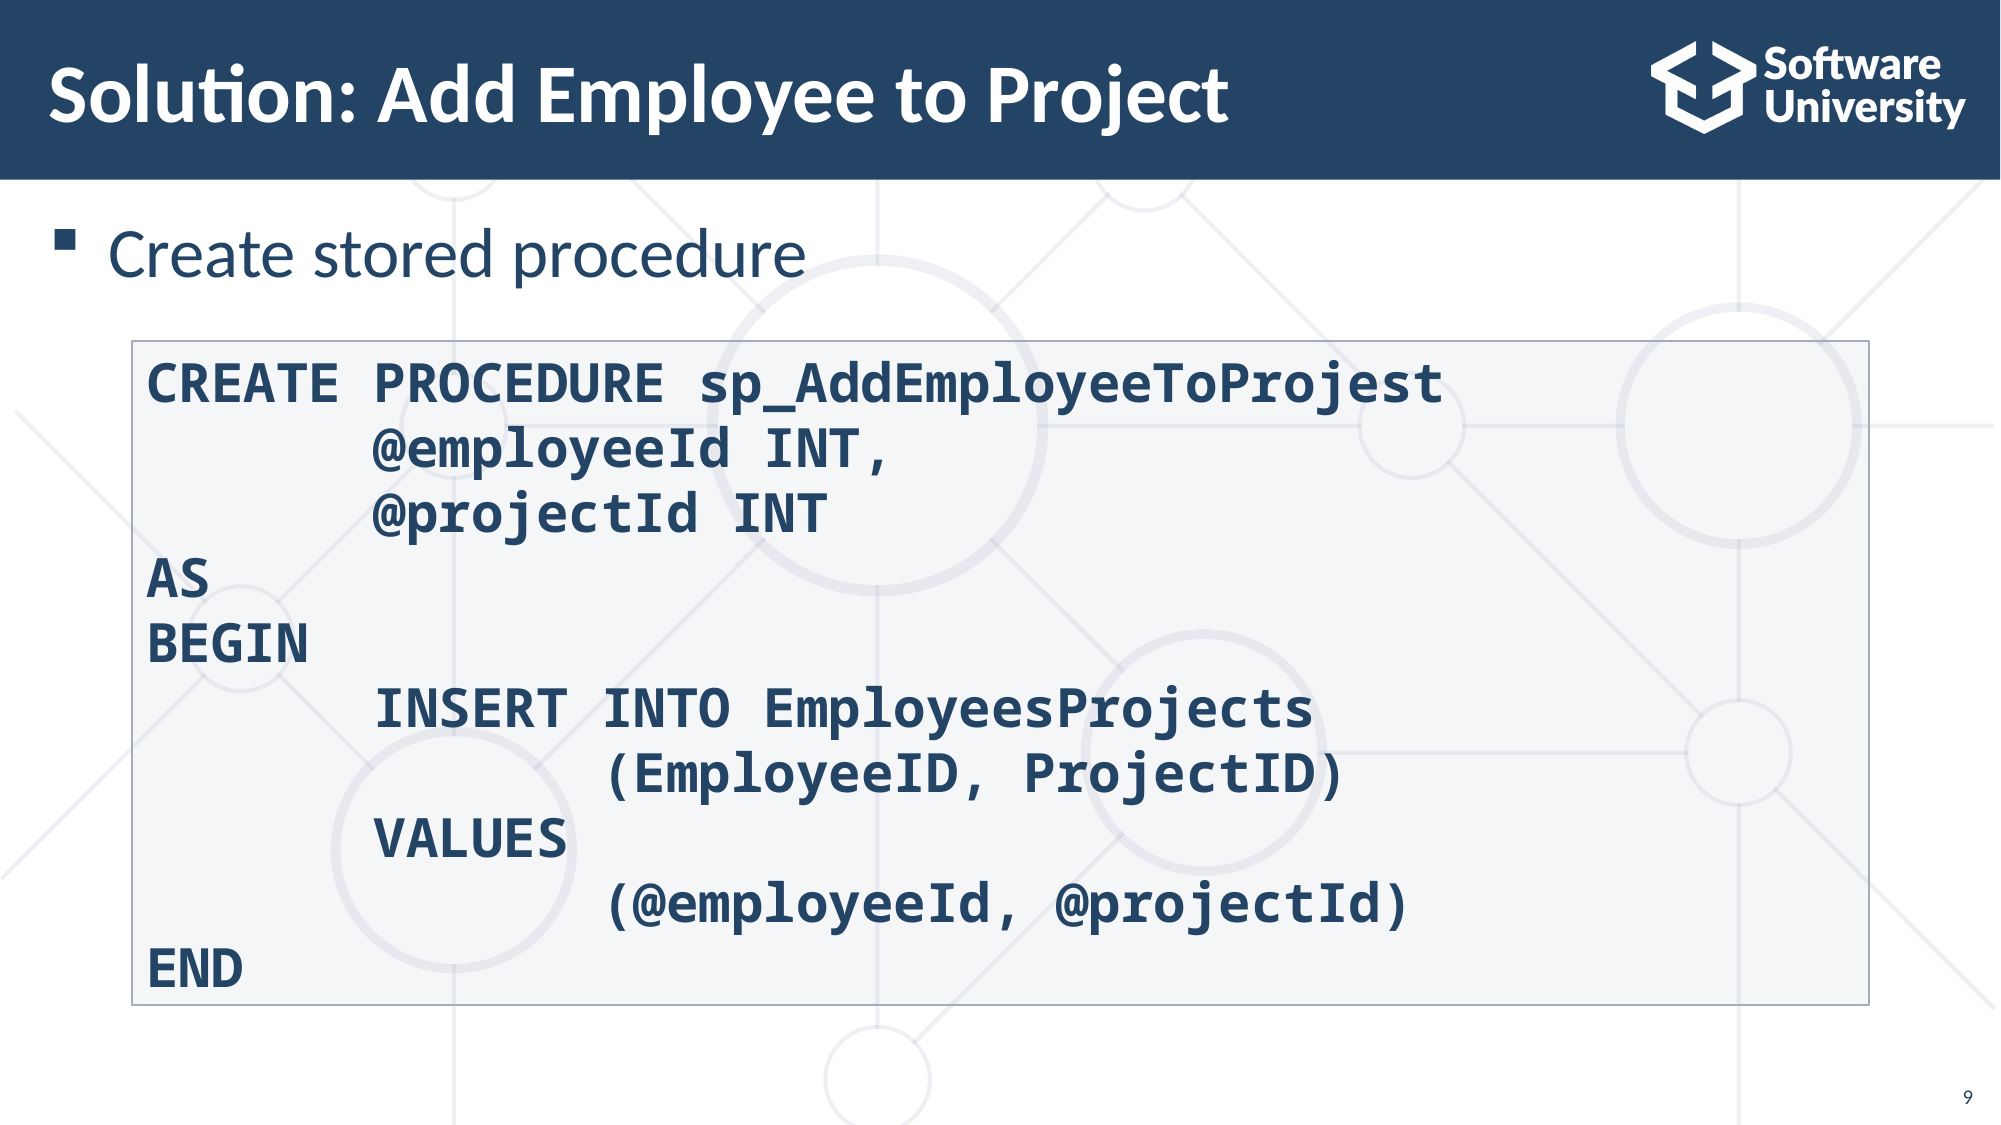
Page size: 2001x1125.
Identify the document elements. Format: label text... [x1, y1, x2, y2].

slide_number 9 [1927, 1067, 1989, 1117]
title Solution: Add Employee to Project [31, 16, 1625, 162]
list Create stored procedure [31, 196, 1970, 1104]
text_box CREATE PROCEDURE sp_AddEmployeeToProjest @employeeId INT, @projectId INT AS BEGIN INSERT INTO EmployeesProjects (EmployeeID, ProjectID) VALUES (@employeeId, @projectId) END [131, 340, 1870, 1006]
picture [1651, 41, 1966, 134]
